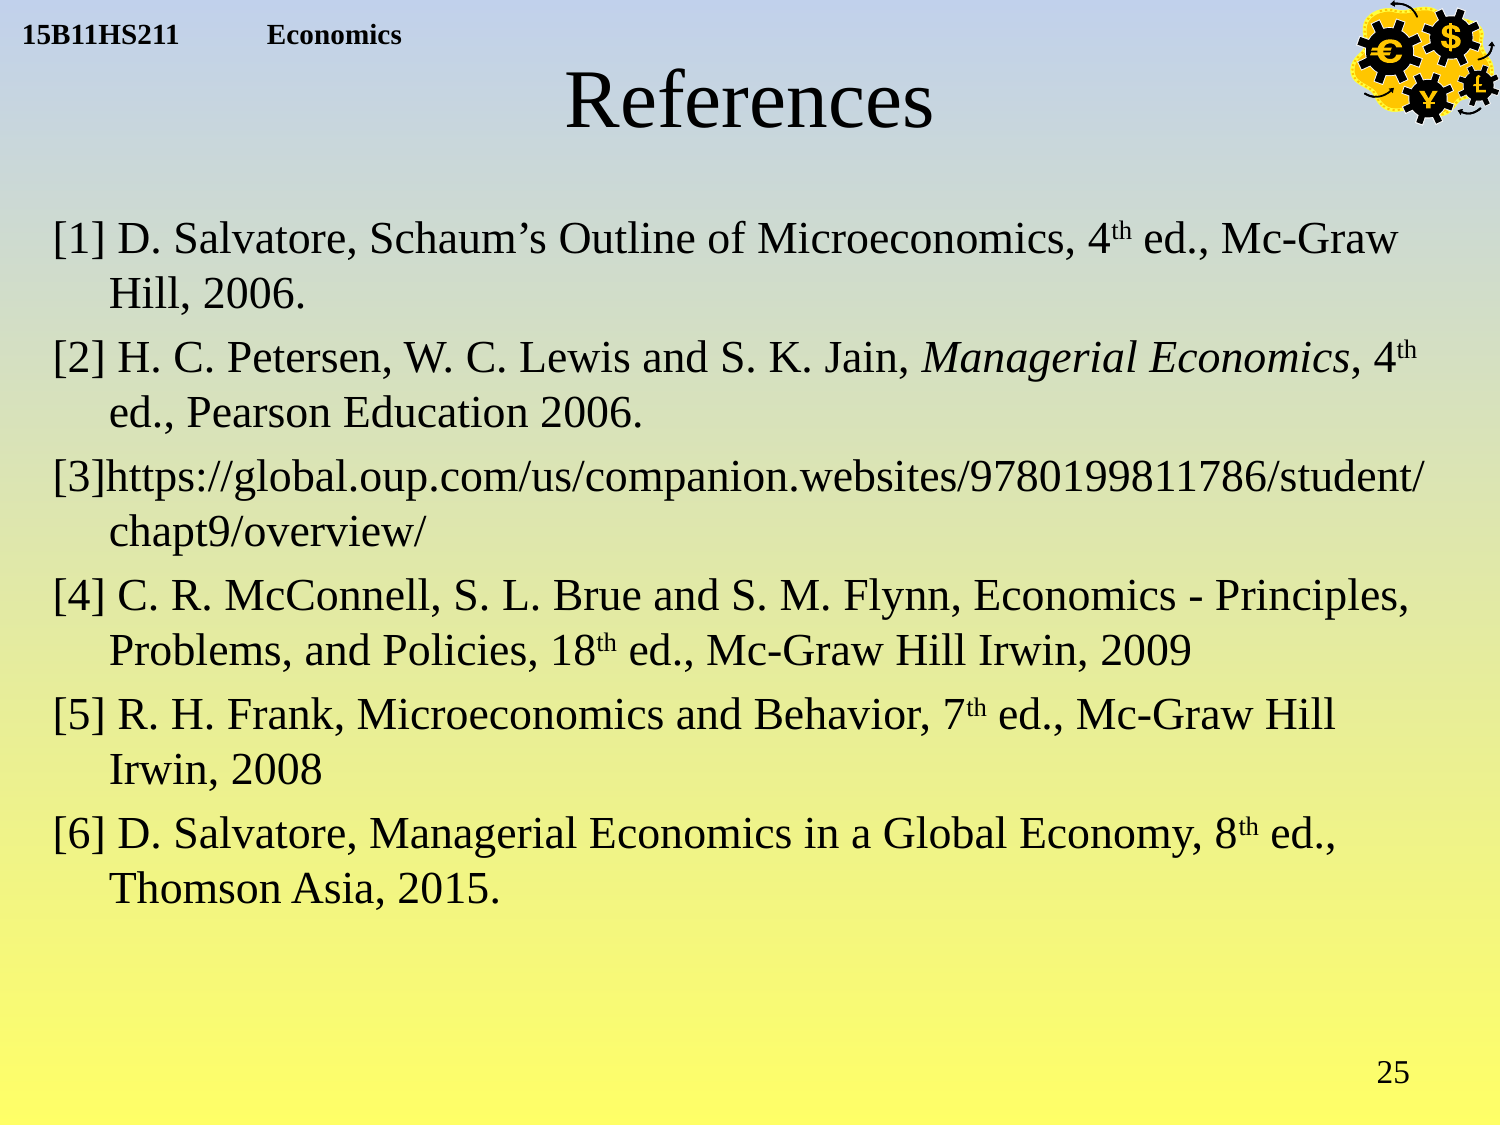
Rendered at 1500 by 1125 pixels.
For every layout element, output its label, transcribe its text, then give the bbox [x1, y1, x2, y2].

list [1] D. Salvatore, Schaum’s Outline of Microeconomics, 4th ed., Mc-Graw Hill, 2006. [2] H. C. Petersen, W. C. Lewis and S. K. Jain, Managerial Economics, 4th ed., Pearson Education 2006. [3]https://global.oup.com/us/companion.websites/9780199811786/student/chapt9/overview/ [4] C. R. McConnell, S. L. Brue and S. M. Flynn, Economics - Principles, Problems, and Policies, 18th ed., Mc-Graw Hill Irwin, 2009 [5] R. H. Frank, Microeconomics and Behavior, 7th ed., Mc-Graw Hill Irwin, 2008 [6] D. Salvatore, Managerial Economics in a Global Economy, 8th ed., Thomson Asia, 2015. [37, 200, 1463, 943]
slide_number 25 [1074, 1042, 1425, 1103]
title References [75, 0, 1425, 188]
